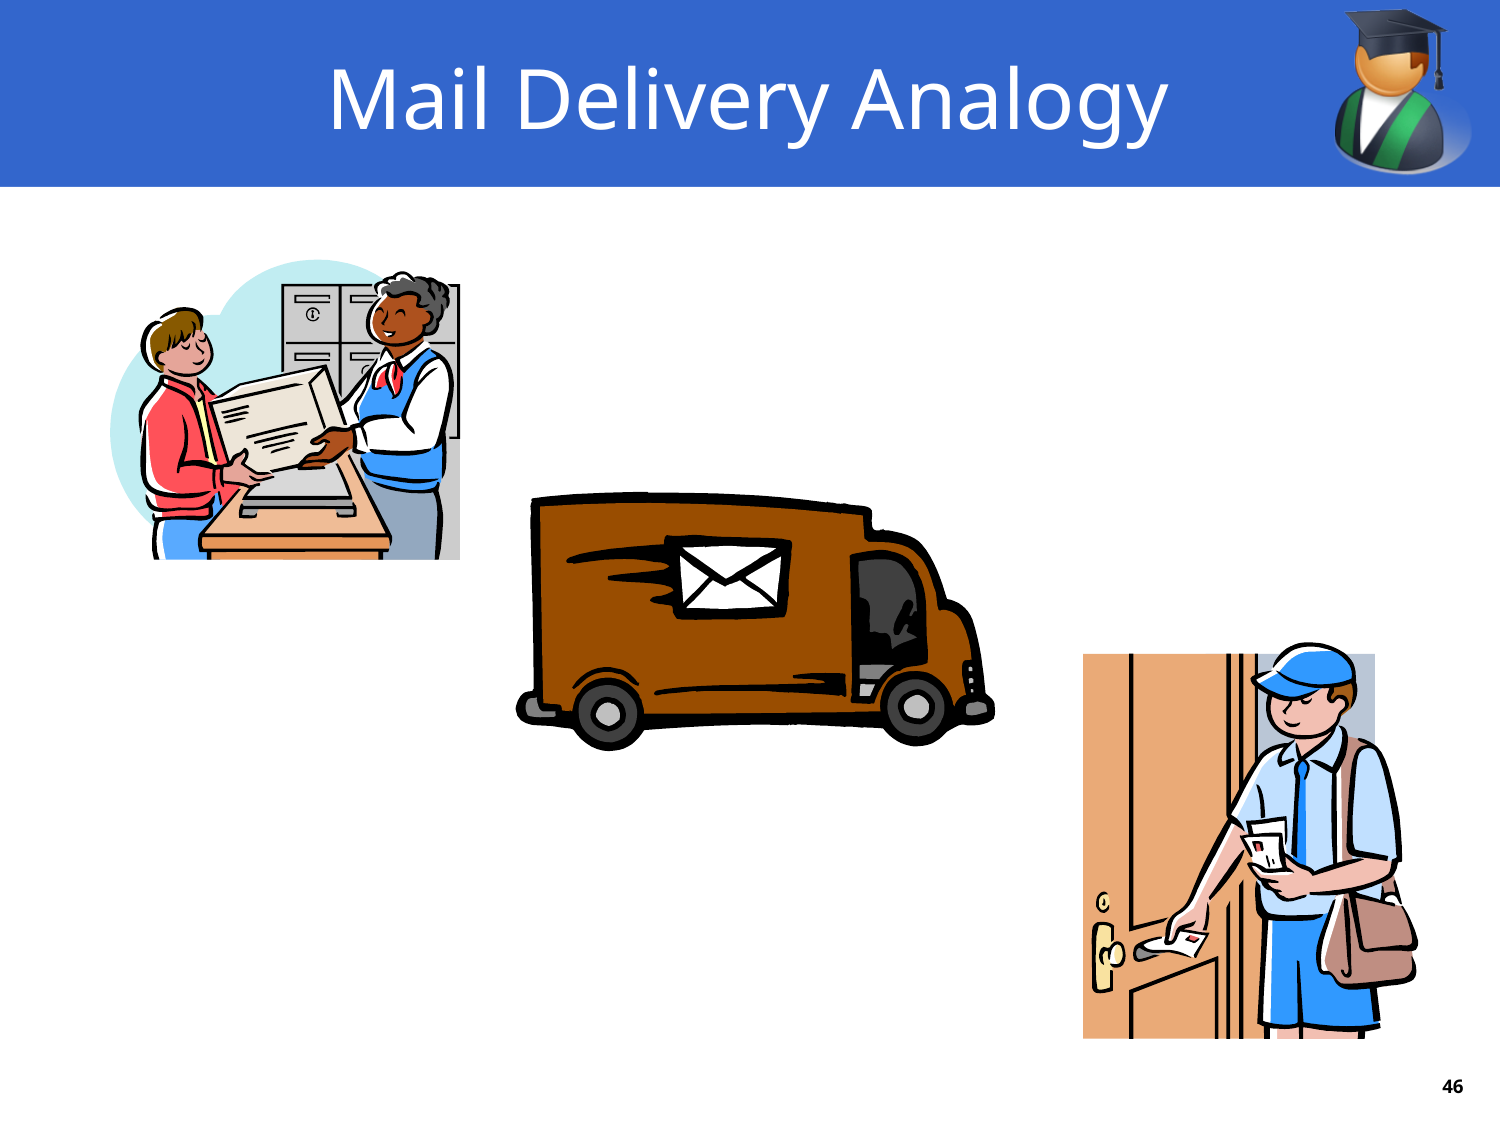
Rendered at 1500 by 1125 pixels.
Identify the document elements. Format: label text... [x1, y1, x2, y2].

picture [1312, 0, 1500, 188]
title Mail Delivery Analogy [51, 8, 1307, 184]
picture [512, 486, 1004, 754]
picture [1082, 641, 1421, 1040]
picture [109, 259, 461, 560]
